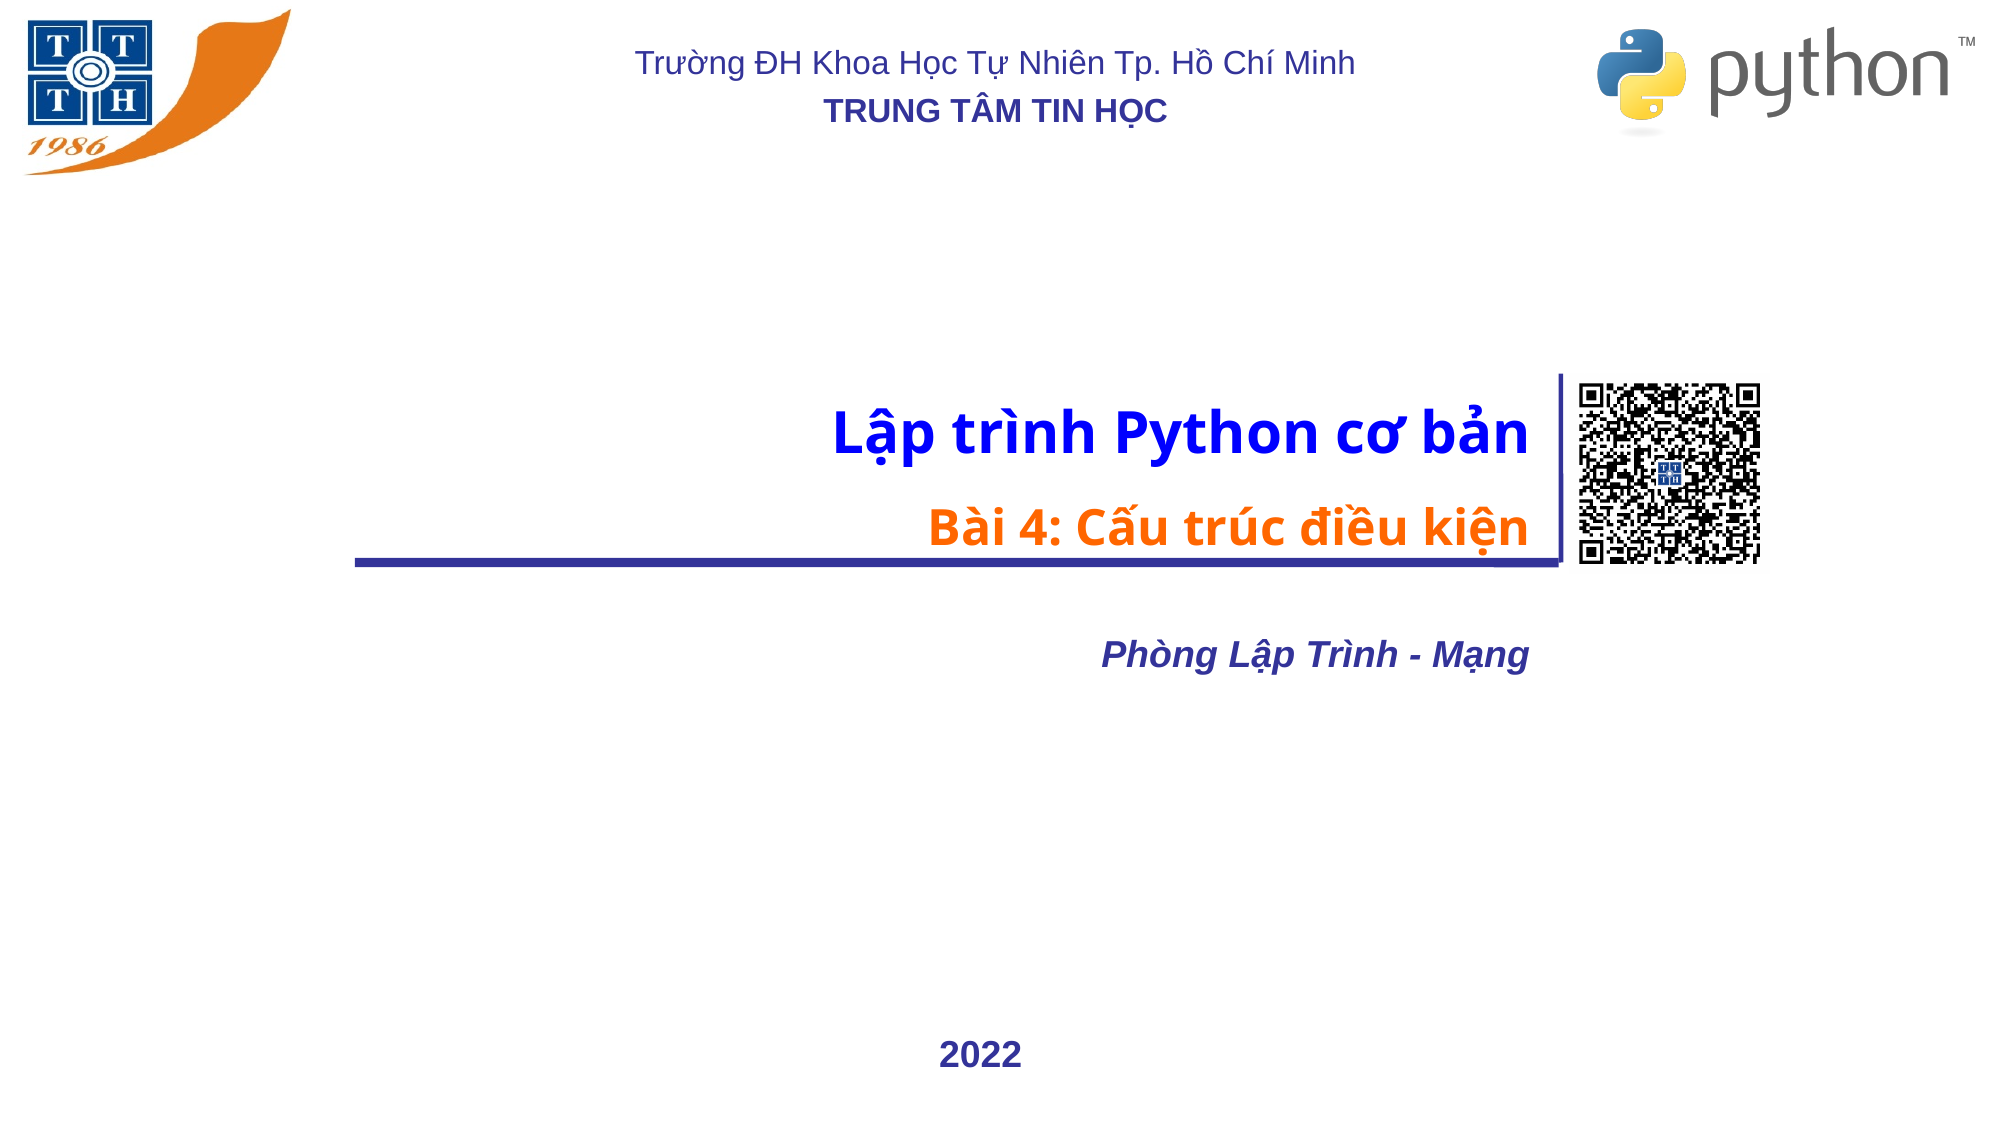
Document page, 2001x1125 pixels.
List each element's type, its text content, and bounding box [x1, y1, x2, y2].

text_box Lập trình Python cơ bản Bài 4: Cấu trúc điều kiện [362, 362, 1546, 563]
picture [22, 6, 292, 176]
picture [1593, 24, 1979, 140]
subtitle Phòng Lập Trình - Mạng [427, 586, 1546, 696]
picture [1569, 373, 1771, 575]
